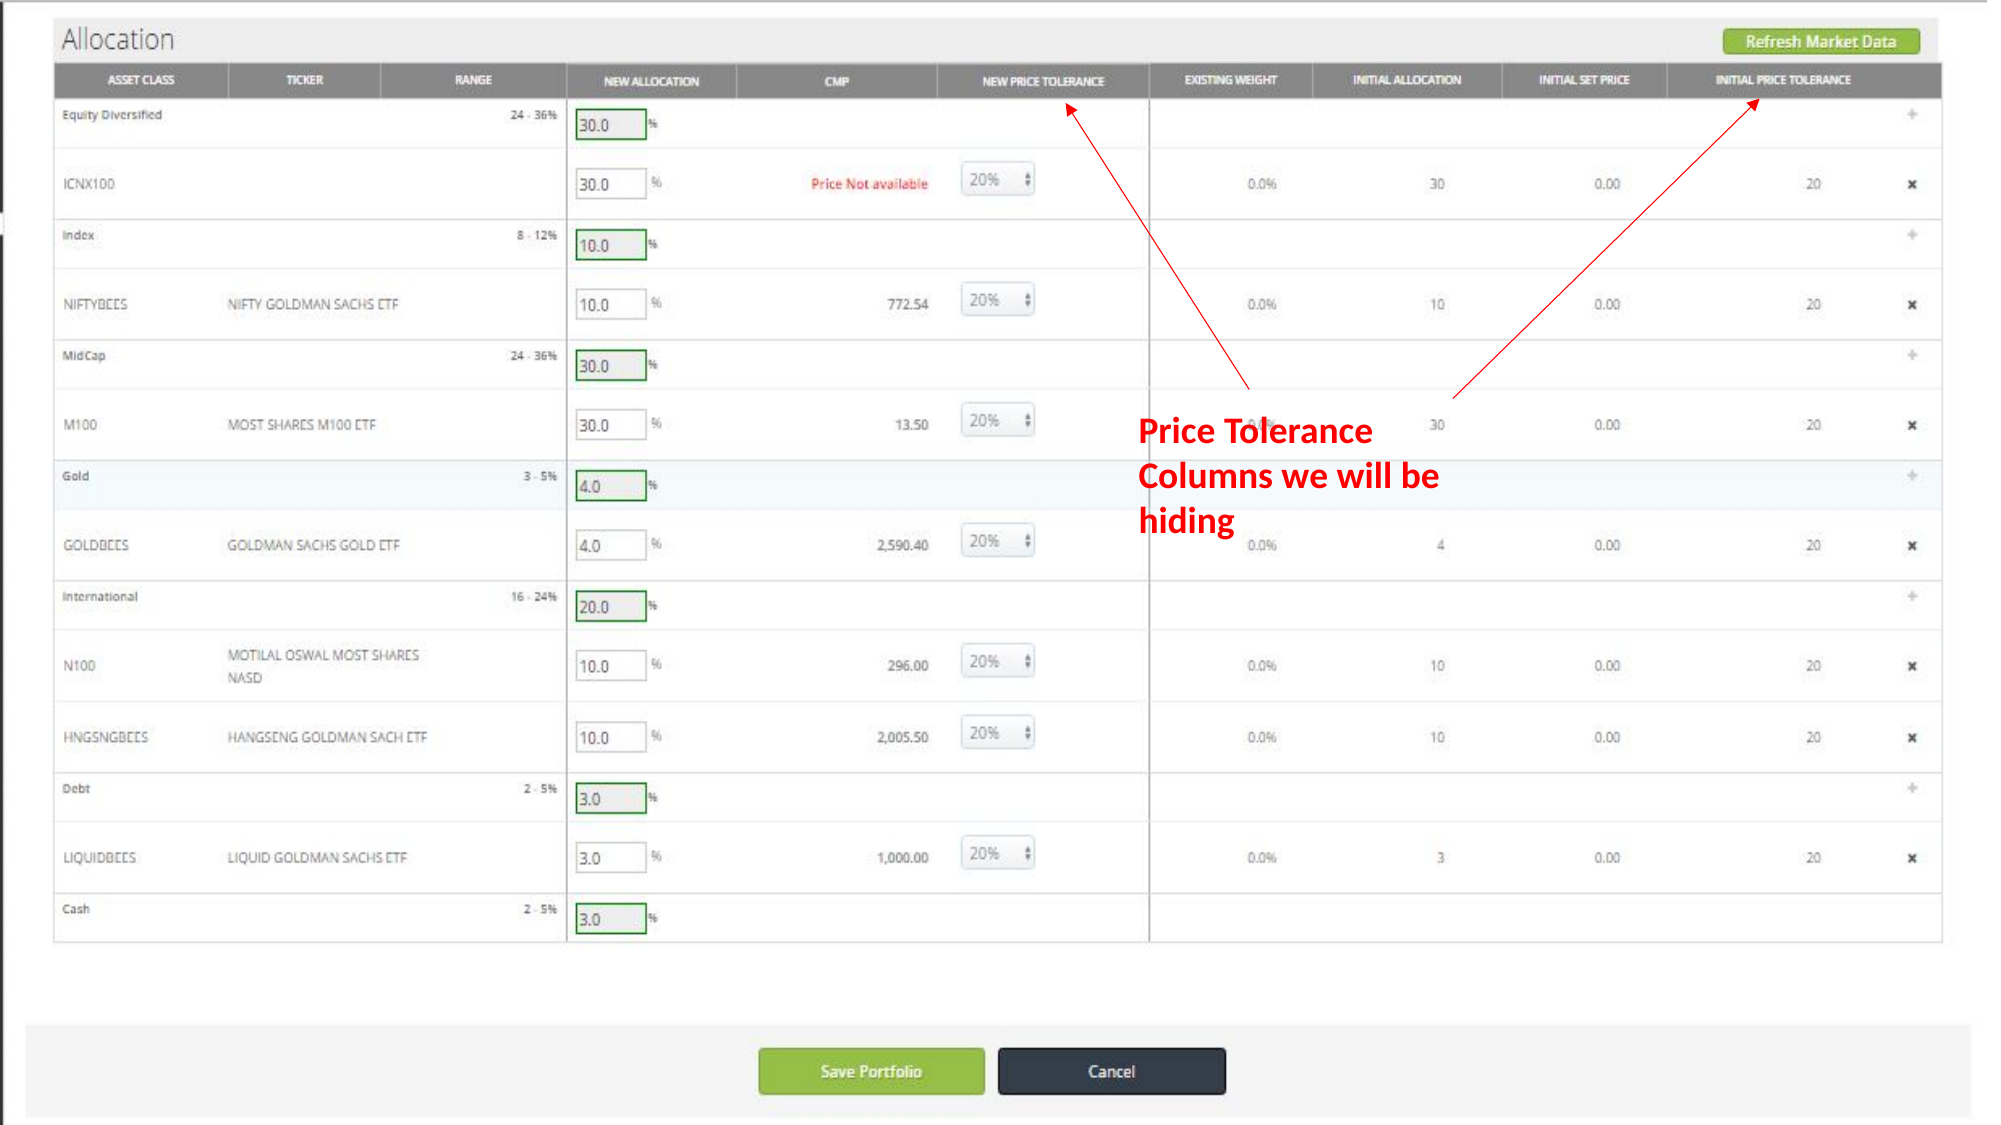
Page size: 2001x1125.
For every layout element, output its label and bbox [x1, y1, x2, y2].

text_box [1452, 98, 1760, 399]
text_box [1065, 102, 1250, 390]
picture [0, 0, 1987, 1125]
